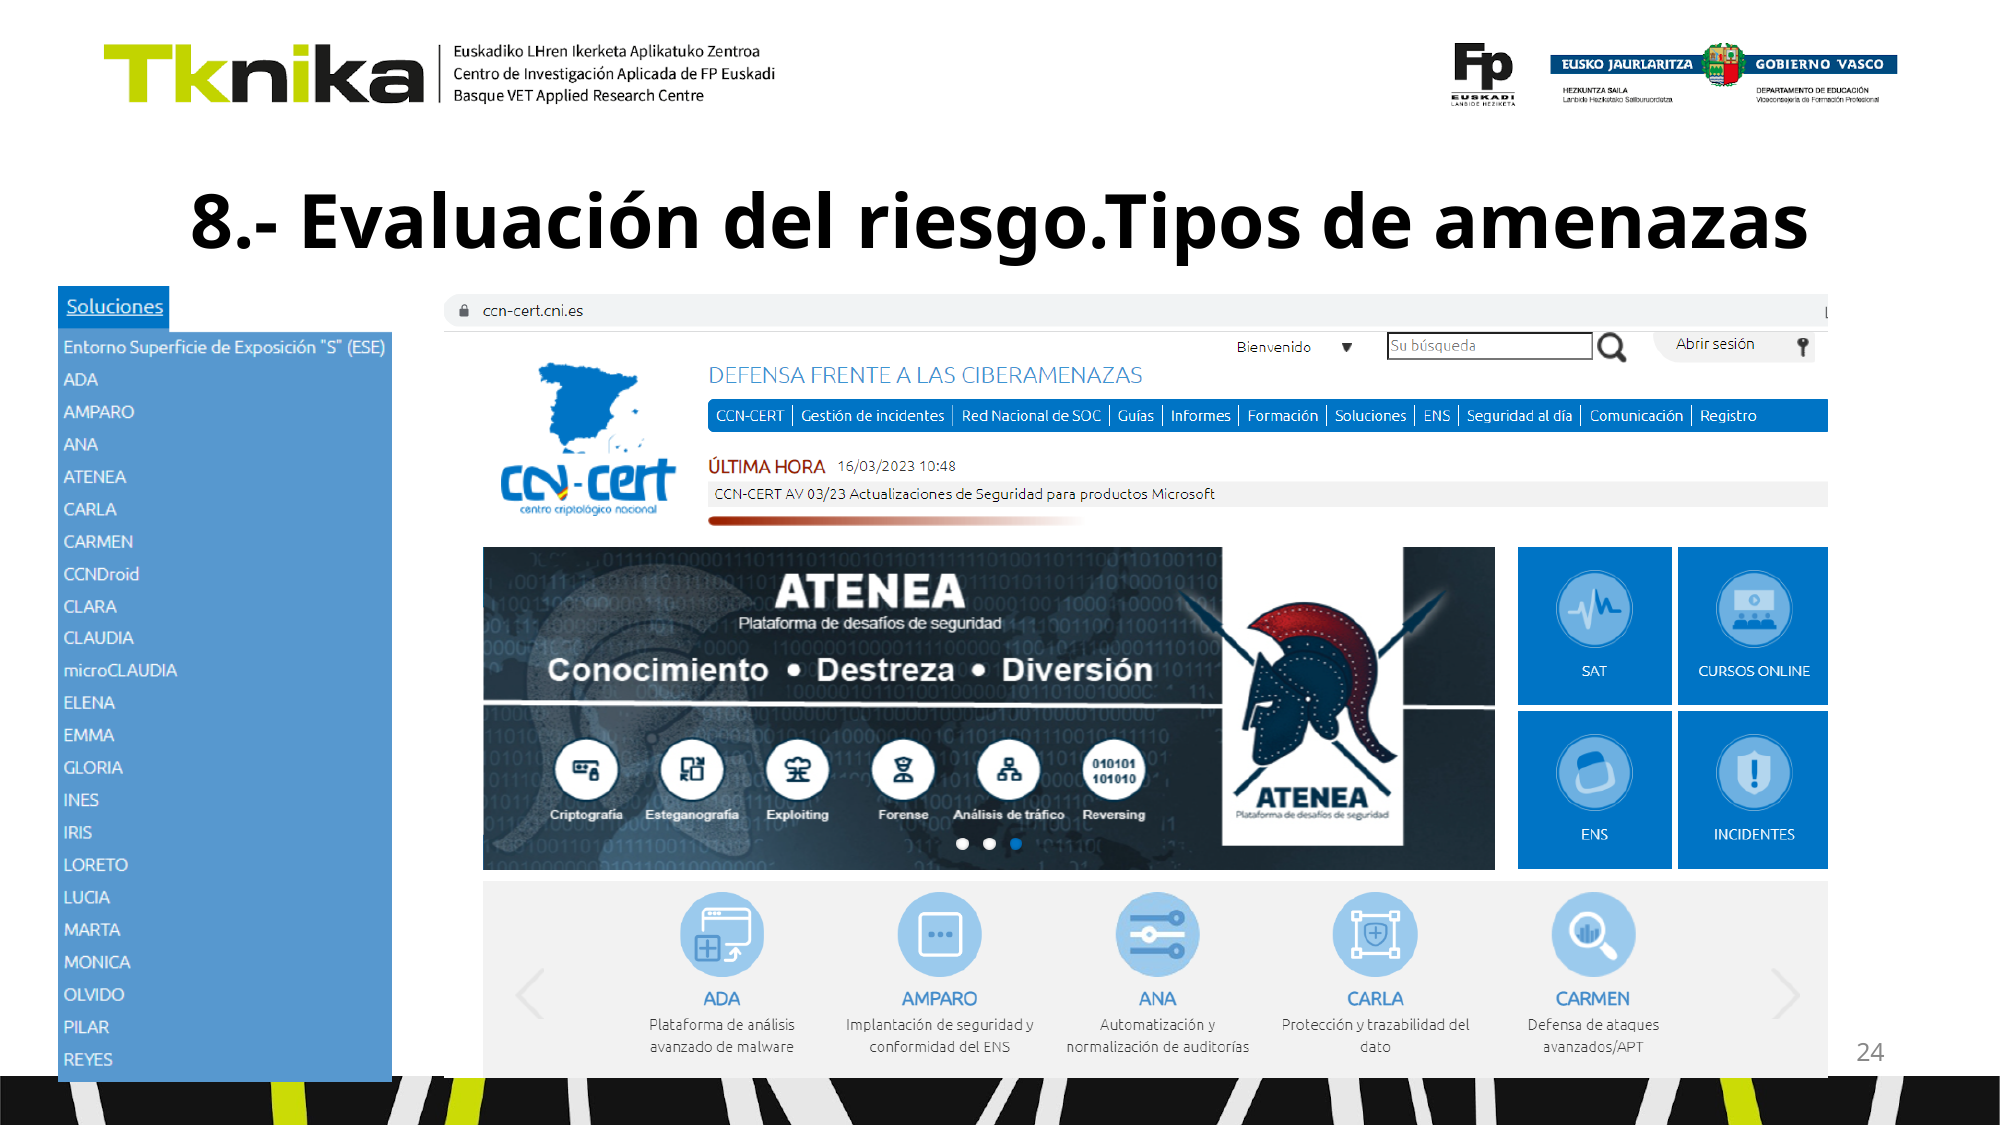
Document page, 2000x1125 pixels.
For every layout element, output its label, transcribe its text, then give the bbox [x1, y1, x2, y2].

slide_number ‹#› [1830, 1023, 1900, 1084]
picture [0, 286, 2000, 1125]
picture [102, 42, 1898, 106]
text_box 8.- Evaluación del riesgo.Tipos de amenazas [175, 145, 1938, 279]
